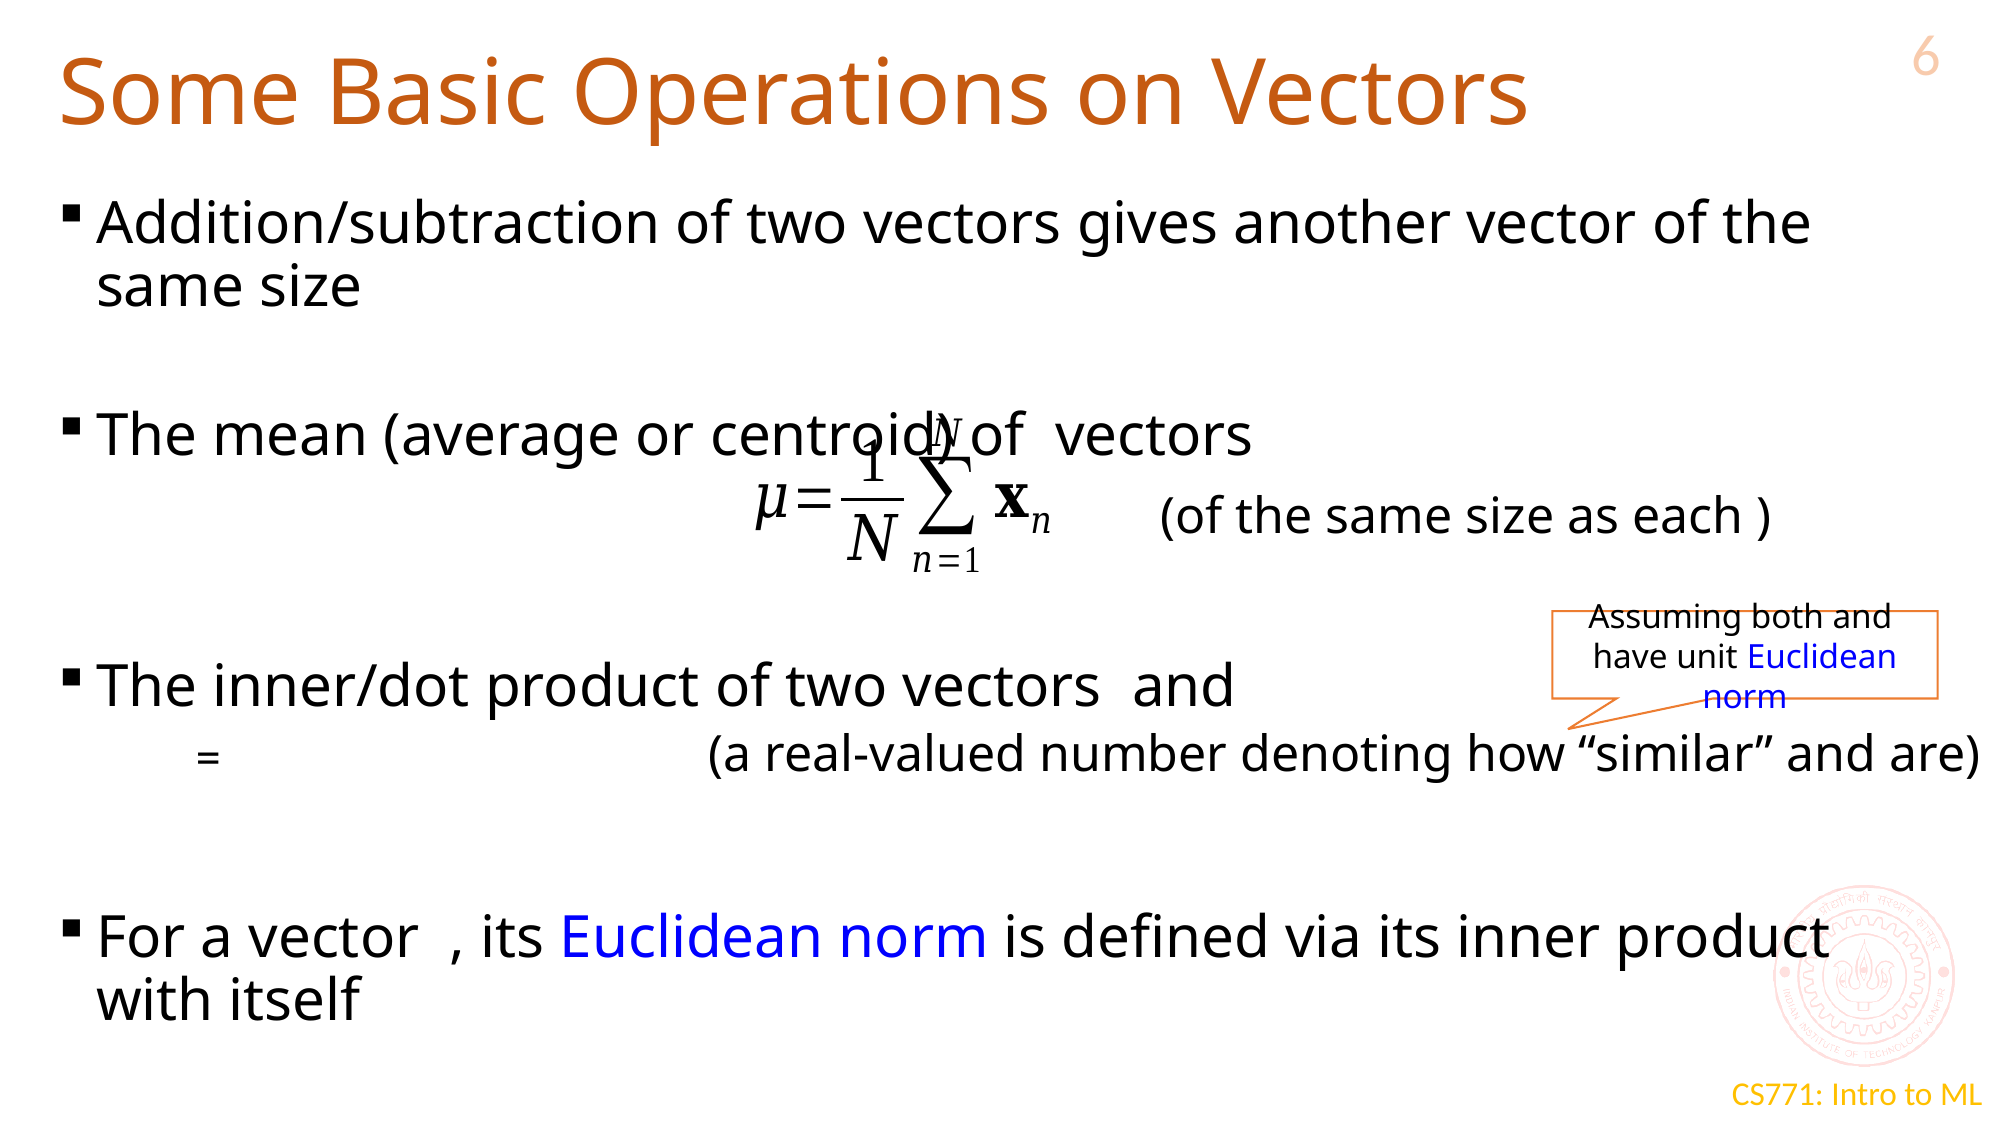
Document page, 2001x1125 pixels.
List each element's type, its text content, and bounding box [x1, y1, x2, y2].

slide_number 6 [1857, 22, 1957, 83]
title Some Basic Operations on Vectors [43, 27, 1970, 163]
